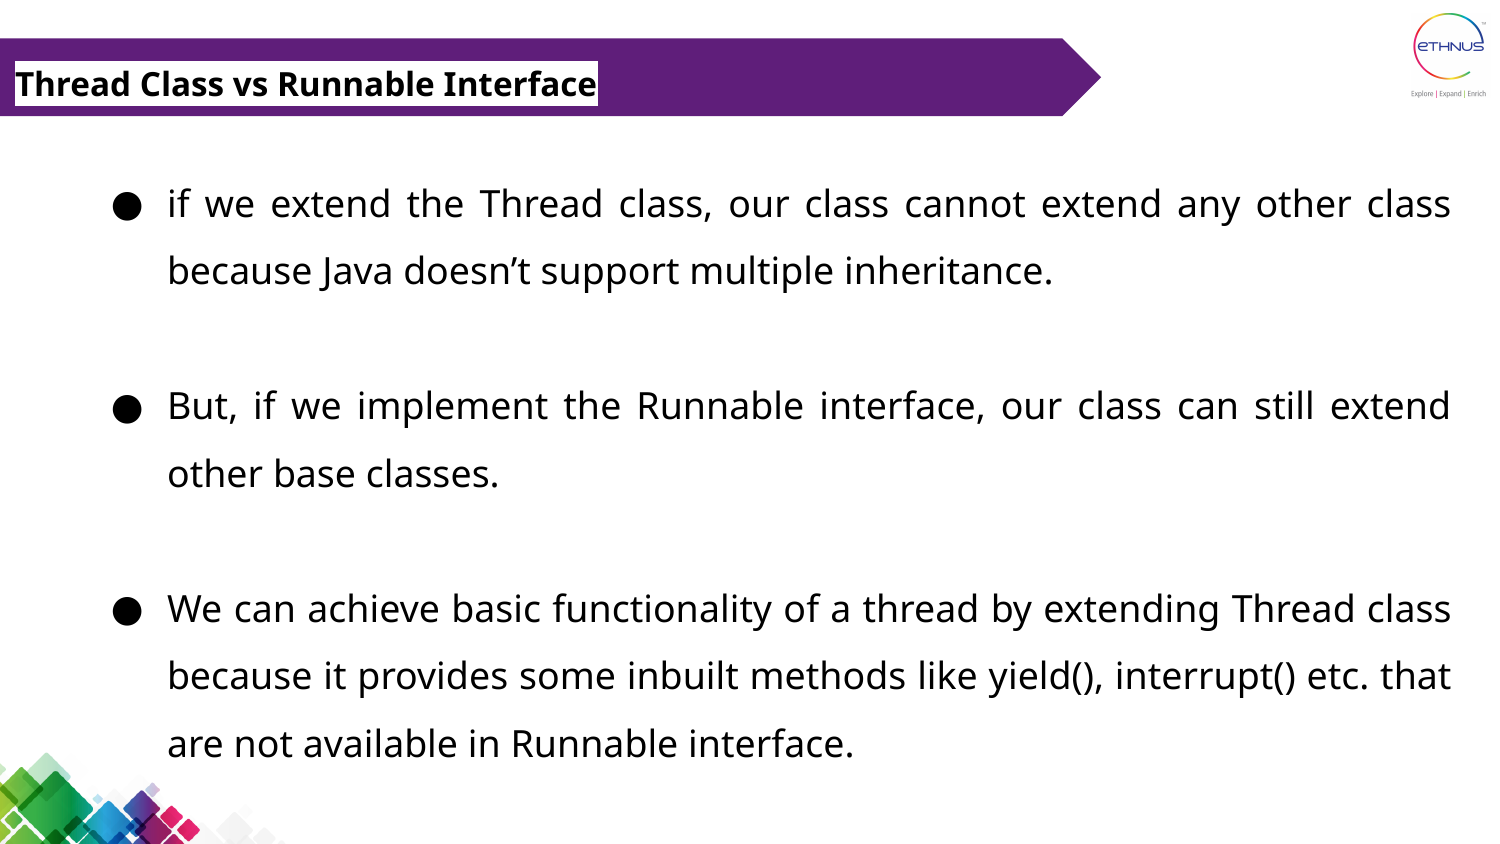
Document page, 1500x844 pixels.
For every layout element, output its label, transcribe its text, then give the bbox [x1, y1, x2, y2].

picture [0, 744, 413, 844]
text_box if we extend the Thread class, our class cannot extend any other class because Java doesn’t support multiple inheritance. But, if we implement the Runnable interface, our class can still extend other base classes. We can achieve basic functionality of a thread by extending Thread class because it provides some inbuilt methods like yield(), interrupt() etc. that are not available in Runnable interface. [77, 142, 1468, 537]
text_box Thread Class vs Runnable Interface [0, 38, 1102, 117]
picture [1411, 12, 1491, 99]
